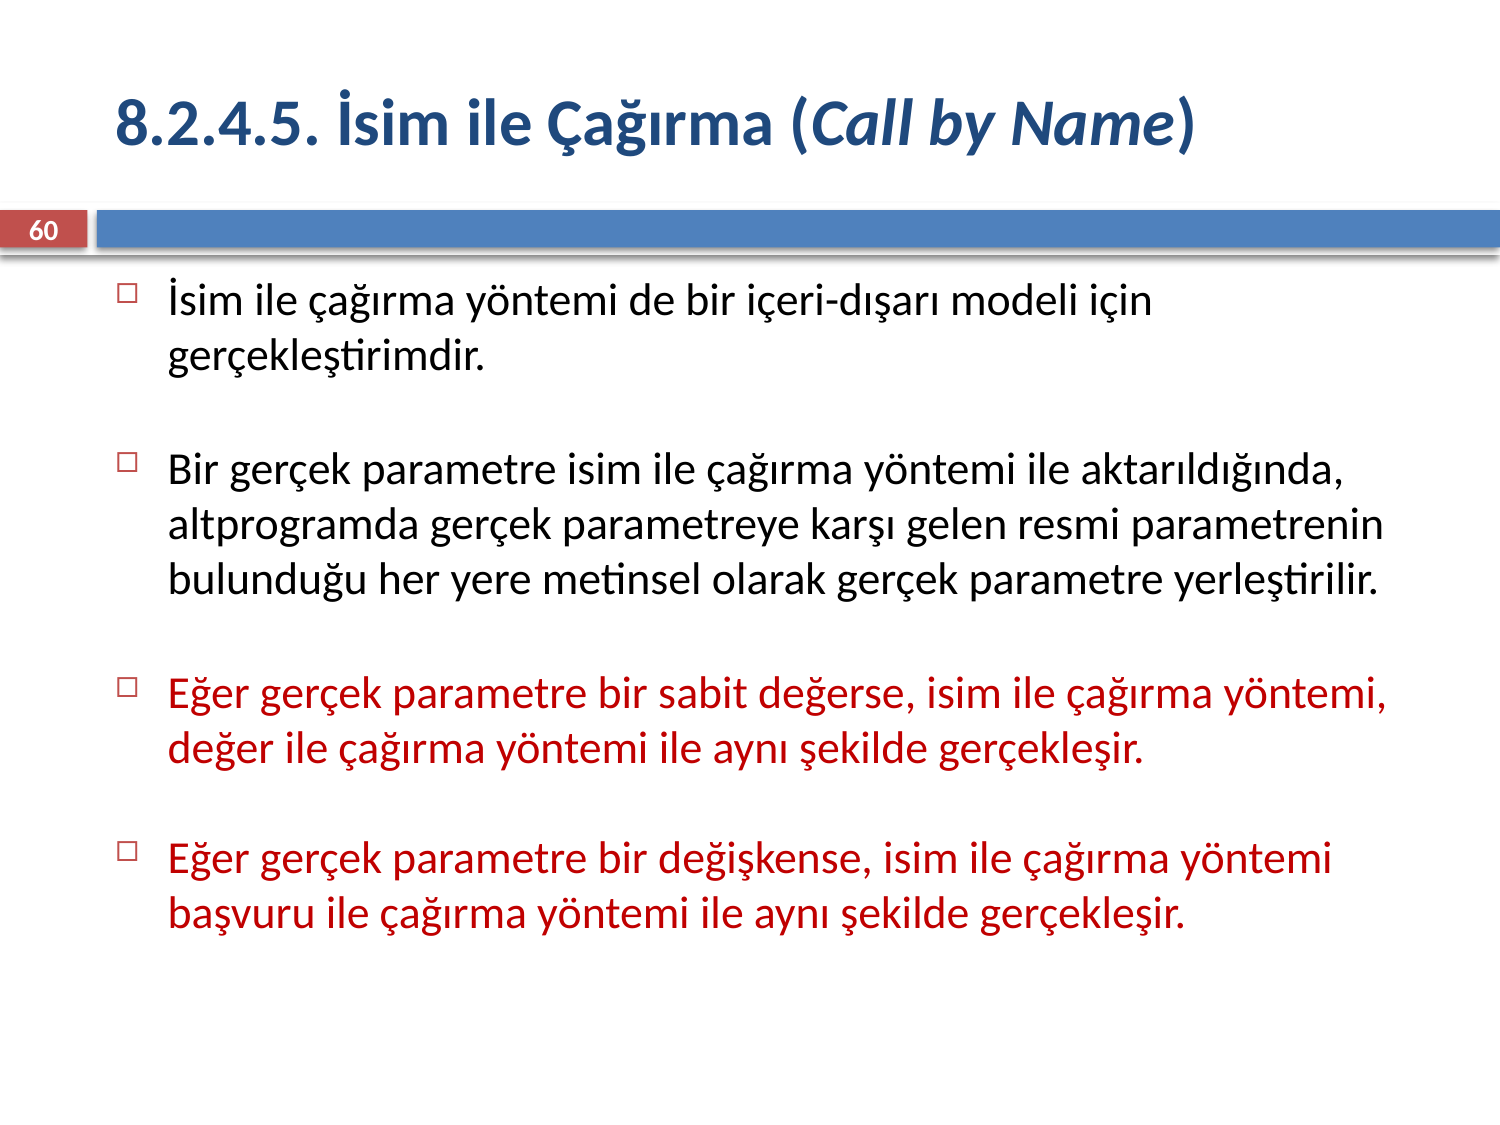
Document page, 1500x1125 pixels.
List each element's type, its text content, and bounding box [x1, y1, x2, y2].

slide_number 60 [0, 208, 88, 249]
list İsim ile çağırma yöntemi de bir içeri-dışarı modeli için gerçekleştirimdir. Bir gerçek parametre isim ile çağırma yöntemi ile aktarıldığında, altprogramda gerçek parametreye karşı gelen resmi parametrenin bulunduğu her yere metinsel olarak gerçek parametre yerleştirilir. Eğer gerçek parametre bir sabit değerse, isim ile çağırma yöntemi, değer ile çağırma yöntemi ile aynı şekilde gerçekleşir. Eğer gerçek parametre bir değişkense, isim ile çağırma yöntemi başvuru ile çağırma yöntemi ile aynı şekilde gerçekleşir. [100, 262, 1438, 1000]
title 8.2.4.5. İsim ile Çağırma (Call by Name) [100, 37, 1438, 200]
